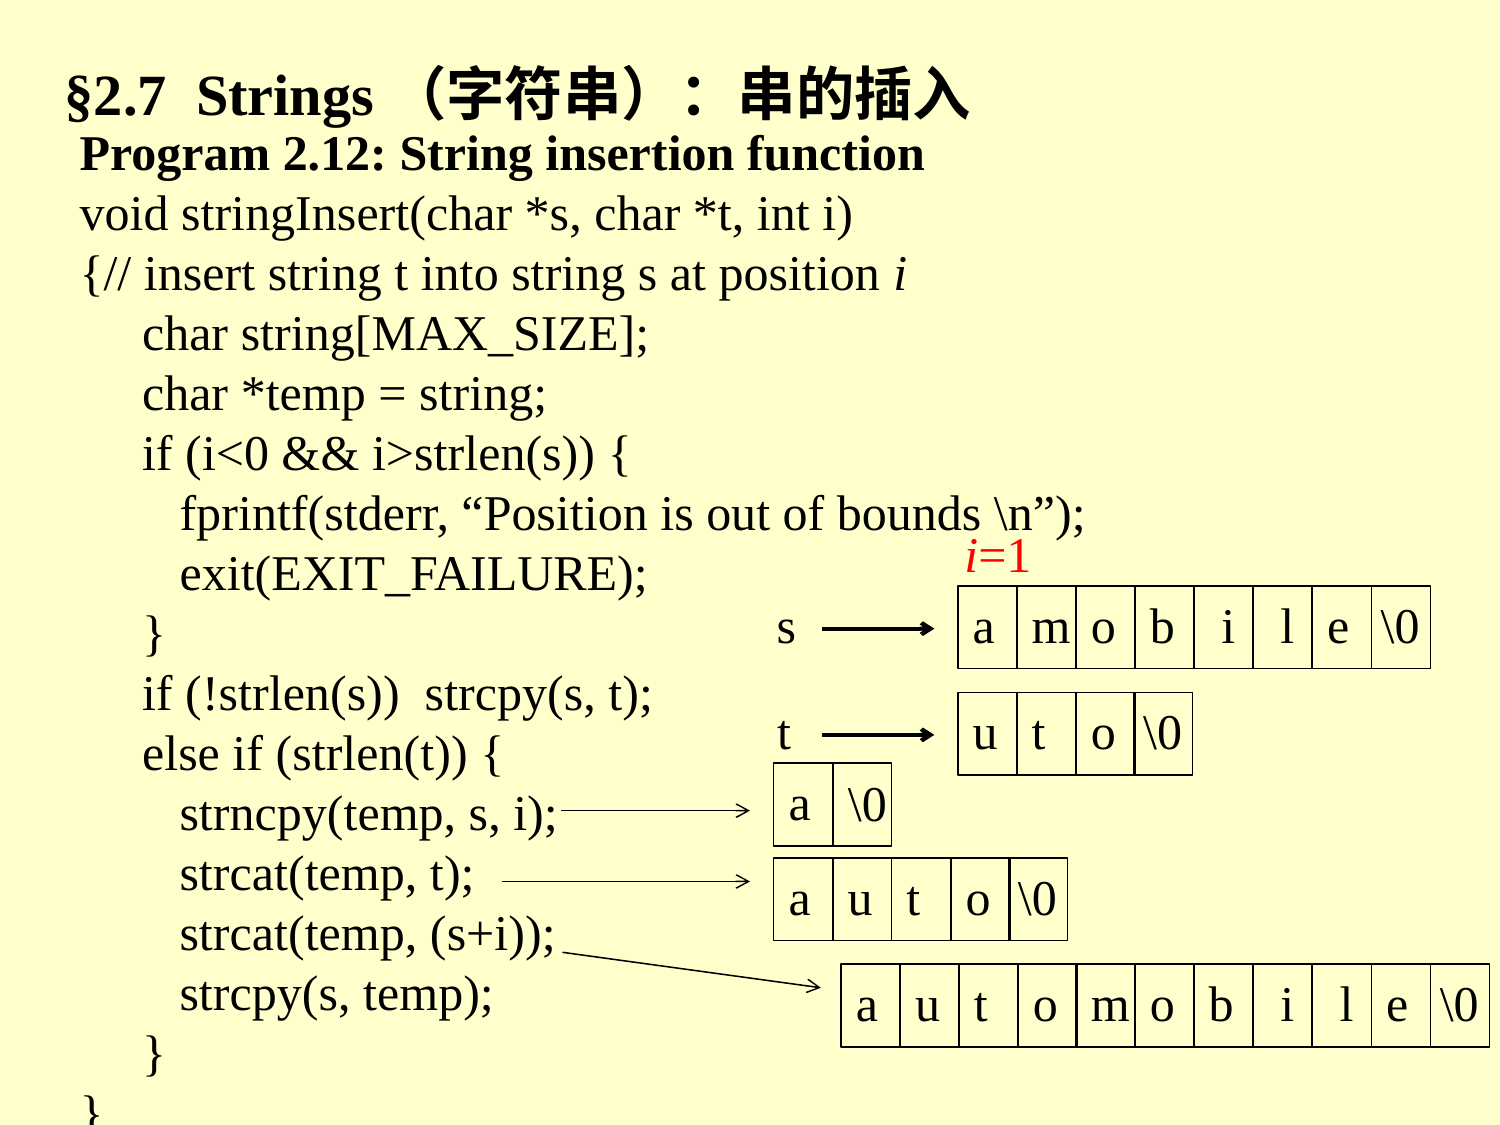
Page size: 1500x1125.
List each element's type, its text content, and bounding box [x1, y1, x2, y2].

text_box u [832, 857, 891, 941]
text_box t [891, 857, 950, 941]
text_box \0 [892, 764, 902, 839]
text_box t [959, 964, 1018, 1047]
text_box l [1312, 964, 1371, 1047]
text_box [1430, 1039, 1490, 1047]
text_box u [957, 692, 1016, 775]
text_box Program 2.12: String insertion function void stringInsert(char *s, char *t, int i) {// insert string t into string s at position i char string[MAX_SIZE]; char *temp = string; if (i<0 && i>strlen(s)) { fprintf(stderr, “Position is out of bounds \n”); exit(EXIT_FAILURE); } if (!strlen(s)) strcpy(s, t); else if (strlen(t)) { strncpy(temp, s, i); strcat(temp, t); strcat(temp, (s+i)); strcpy(s, temp); } } [64, 113, 1176, 1125]
text_box a [957, 591, 1016, 669]
text_box a [773, 857, 832, 941]
text_box [832, 763, 892, 846]
text_box u [900, 964, 959, 1047]
text_box o [1076, 586, 1135, 669]
text_box [1008, 933, 1068, 941]
text_box \0 [1003, 857, 1072, 933]
text_box §2.7 Strings（字符串）：串的插入 [50, 50, 1425, 135]
text_box o [1076, 692, 1133, 775]
text_box i=1 [949, 515, 1047, 591]
text_box a [773, 763, 832, 846]
text_box i [1194, 586, 1253, 669]
text_box b [1194, 964, 1253, 1047]
text_box [1371, 661, 1431, 669]
text_box s [761, 586, 812, 661]
text_box m [1016, 586, 1076, 669]
text_box e [1371, 964, 1430, 1047]
text_box \0 [1365, 586, 1435, 661]
text_box \0 [1425, 964, 1494, 1039]
text_box o [1135, 964, 1194, 1047]
text_box o [950, 857, 1008, 941]
text_box [1133, 768, 1193, 775]
text_box \0 [1128, 692, 1198, 768]
text_box t [762, 692, 807, 768]
text_box e [1312, 586, 1371, 669]
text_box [562, 951, 821, 988]
text_box l [1253, 586, 1312, 669]
text_box a [841, 964, 900, 1047]
text_box o [1018, 964, 1076, 1047]
text_box t [1016, 692, 1076, 775]
text_box b [1135, 586, 1194, 669]
text_box m [1076, 964, 1135, 1047]
text_box i [1253, 964, 1312, 1047]
